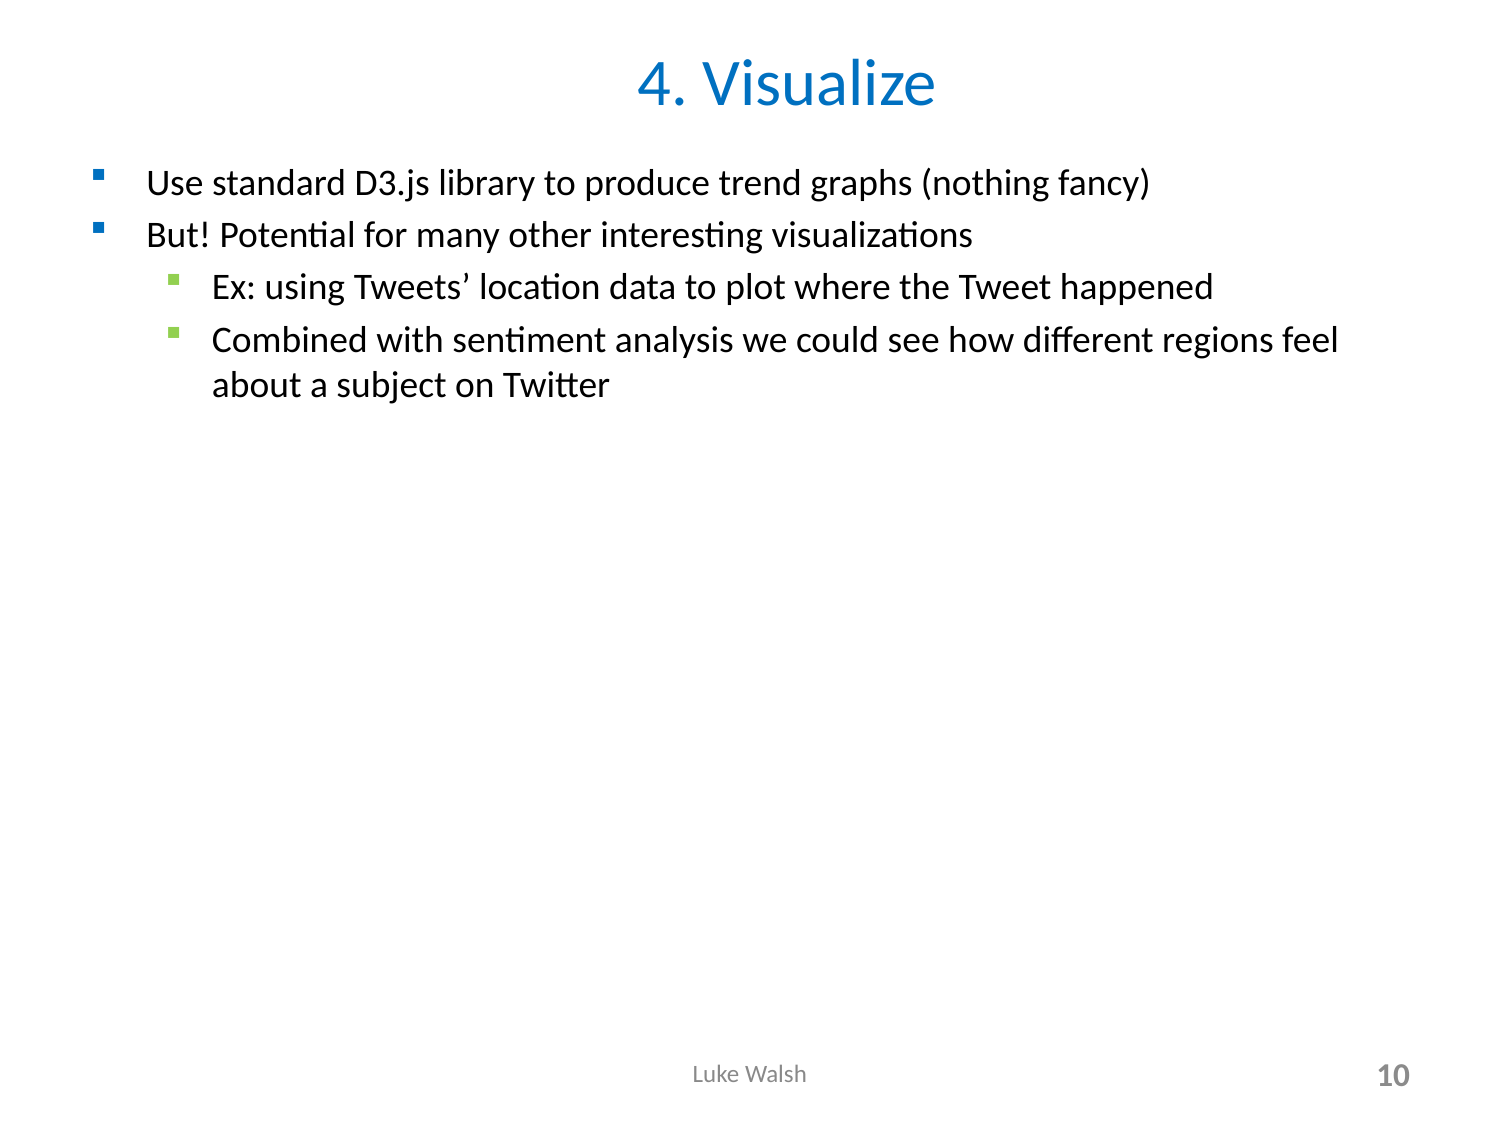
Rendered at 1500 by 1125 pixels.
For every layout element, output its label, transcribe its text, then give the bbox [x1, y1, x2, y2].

slide_number 10 [1074, 1042, 1425, 1103]
title 4. Visualize [75, 19, 1425, 138]
list Use standard D3.js library to produce trend graphs (nothing fancy) But! Potential for many other interesting visualizations Ex: using Tweets’ location data to plot where the Tweet happened Combined with sentiment analysis we could see how different regions feel about a subject on Twitter [75, 149, 1425, 1025]
footer Luke Walsh [512, 1042, 988, 1103]
